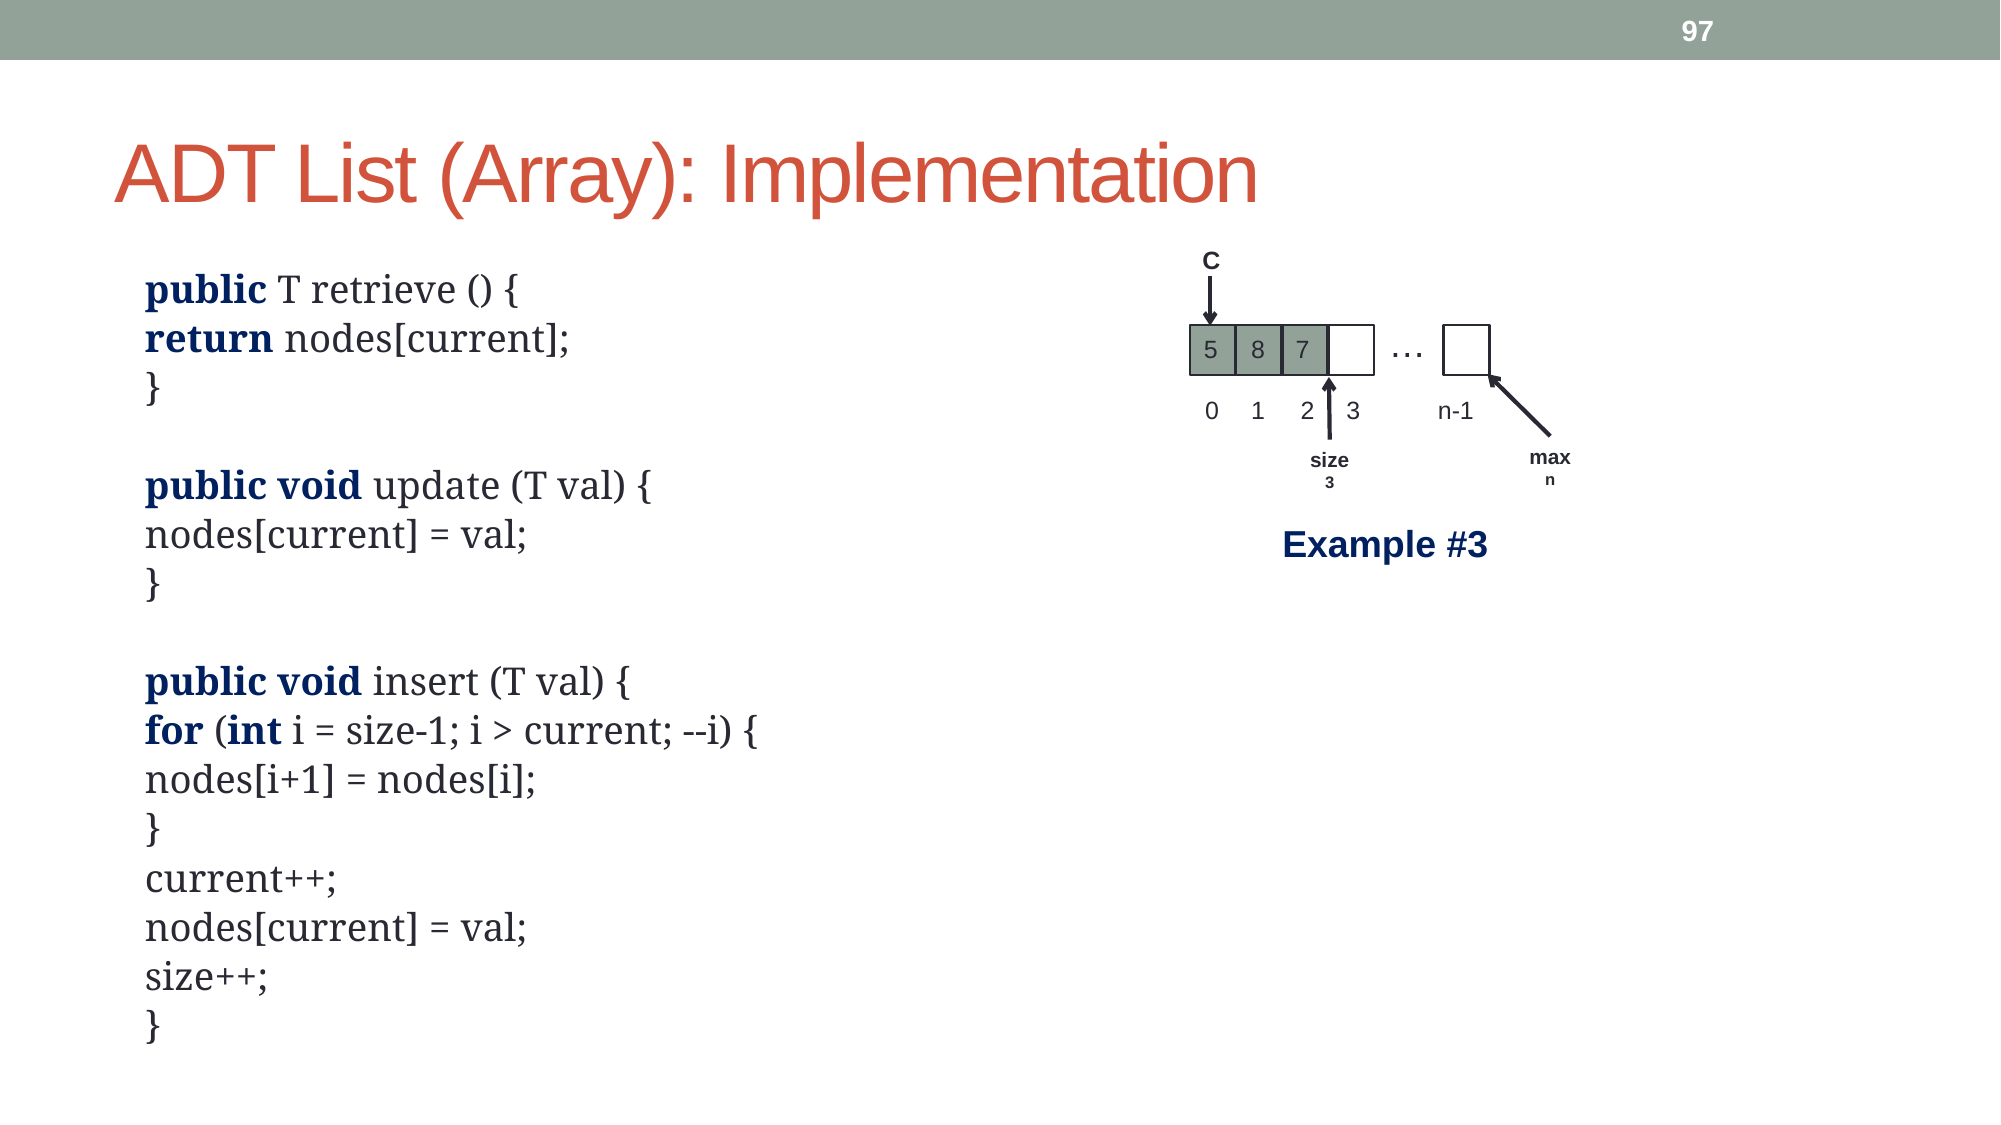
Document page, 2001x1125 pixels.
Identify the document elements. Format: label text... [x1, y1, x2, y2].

title ADT List (Array): Implementation [99, 87, 1900, 250]
text_box 2 [1285, 387, 1325, 433]
text_box 0 [1190, 387, 1235, 433]
text_box max n [1514, 436, 1586, 496]
text_box 6 [1212, 283, 1216, 311]
text_box size 3 [1295, 439, 1365, 500]
text_box [1233, 323, 1280, 377]
text_box C [1187, 237, 1236, 283]
text_box 7 [1280, 326, 1325, 372]
text_box [1441, 323, 1492, 377]
text_box [1280, 323, 1326, 377]
list public T retrieve () { return nodes[current]; } public void update (T val) { nodes[current] = val; } public void insert (T val) { for (int i = size-1; i > current; --i) { nodes[i+1] = nodes[i]; } current++; nodes[current] = val; size++; } [99, 262, 1900, 1063]
slide_number 97 [1666, 3, 1900, 57]
text_box [1326, 323, 1376, 377]
text_box Example #3 [1267, 512, 1504, 573]
text_box 8 [1236, 326, 1280, 372]
text_box n-1 [1423, 387, 1484, 433]
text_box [1487, 373, 1551, 437]
text_box [1188, 323, 1233, 377]
text_box … [1373, 312, 1442, 373]
text_box 5 [1189, 326, 1233, 372]
text_box 3 [1339, 387, 1376, 433]
text_box 1 [1236, 387, 1281, 433]
